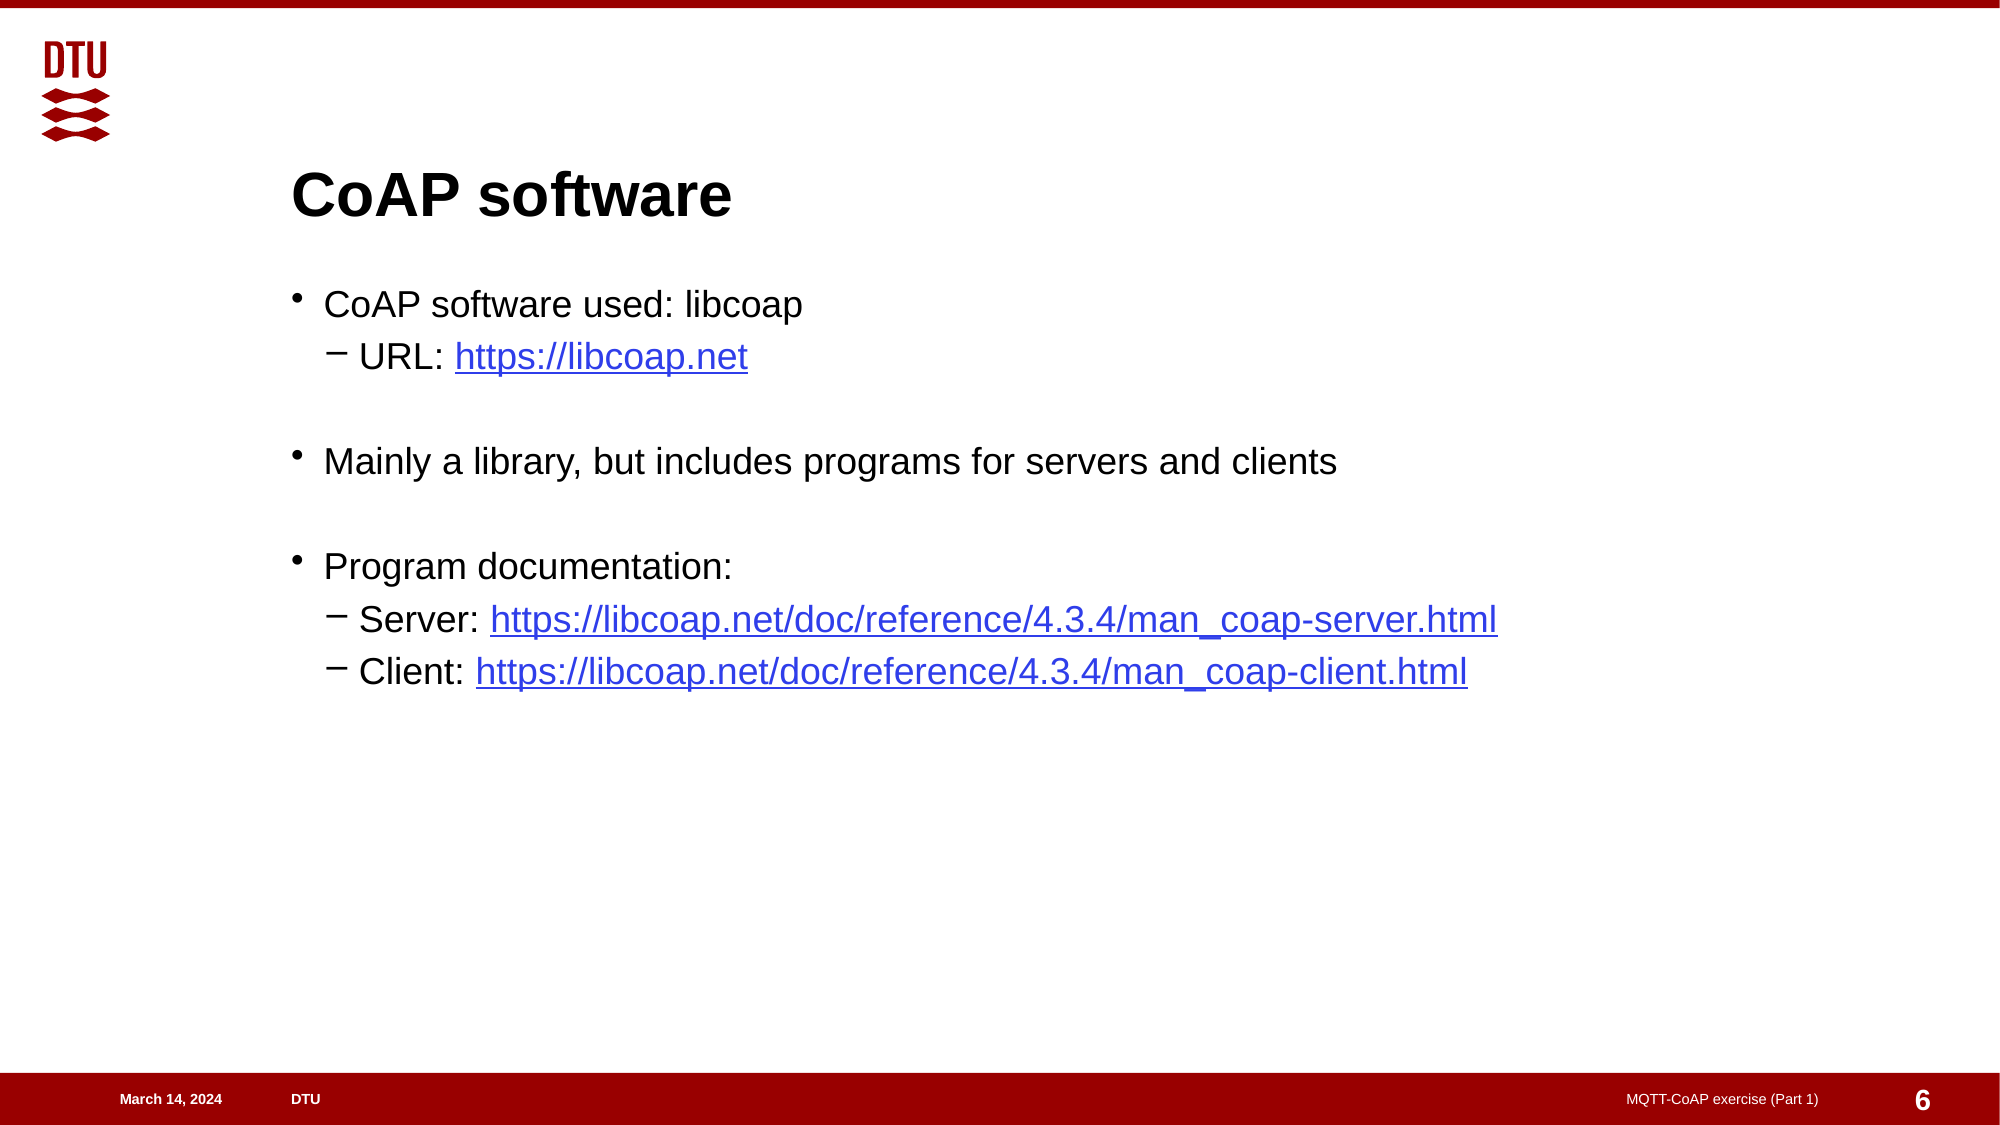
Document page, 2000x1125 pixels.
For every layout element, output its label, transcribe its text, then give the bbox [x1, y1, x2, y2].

list CoAP software used: libcoap URL: https://libcoap.net Mainly a library, but includes programs for servers and clients Program documentation: Server: https://libcoap.net/doc/reference/4.3.4/man_coap-server.html Client: https://libcoap.net/doc/reference/4.3.4/man_coap-client.html [291, 279, 1819, 1026]
title CoAP software [291, 69, 1819, 230]
slide_number 6 [1887, 1073, 1959, 1125]
